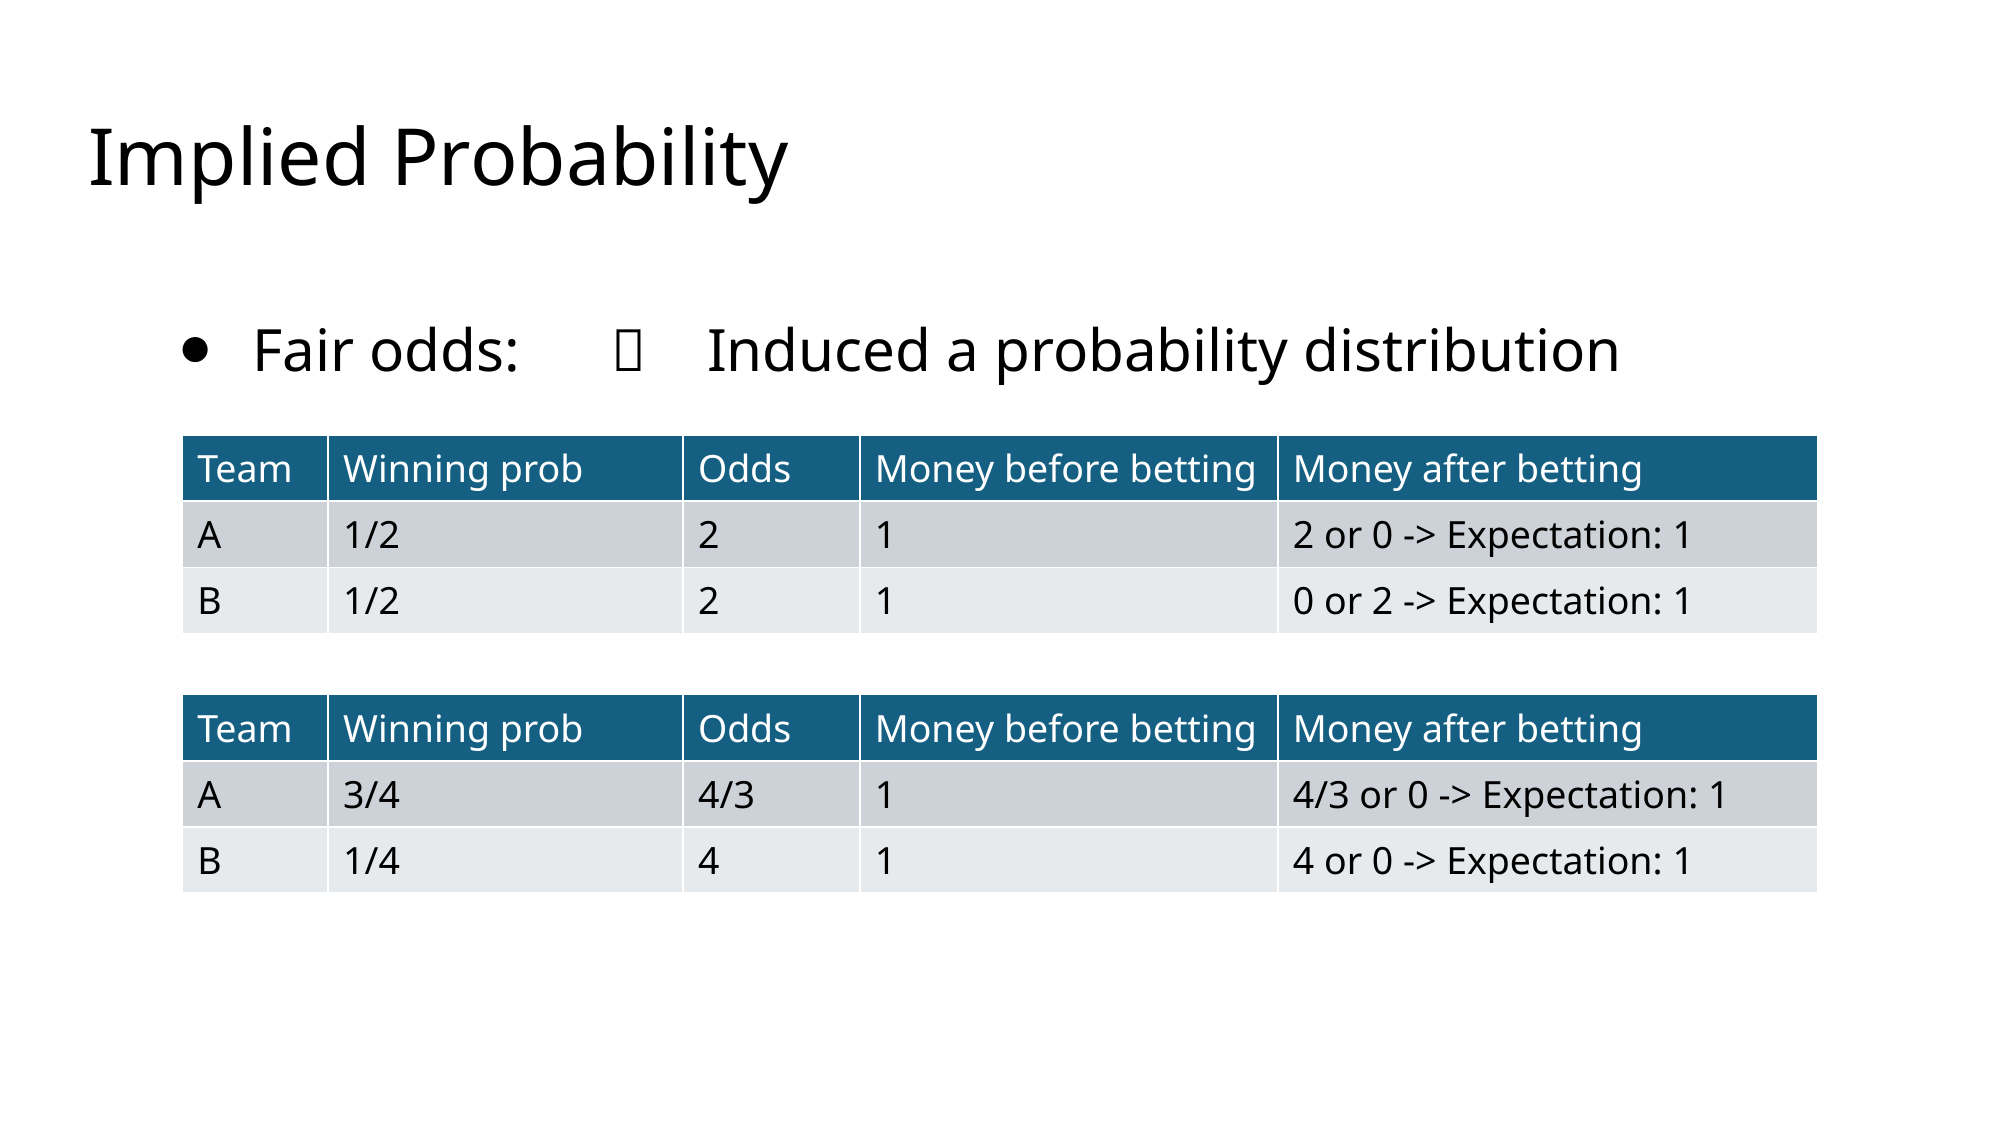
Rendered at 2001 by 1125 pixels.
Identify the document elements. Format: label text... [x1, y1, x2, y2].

title Implied Probability [68, 97, 1932, 223]
